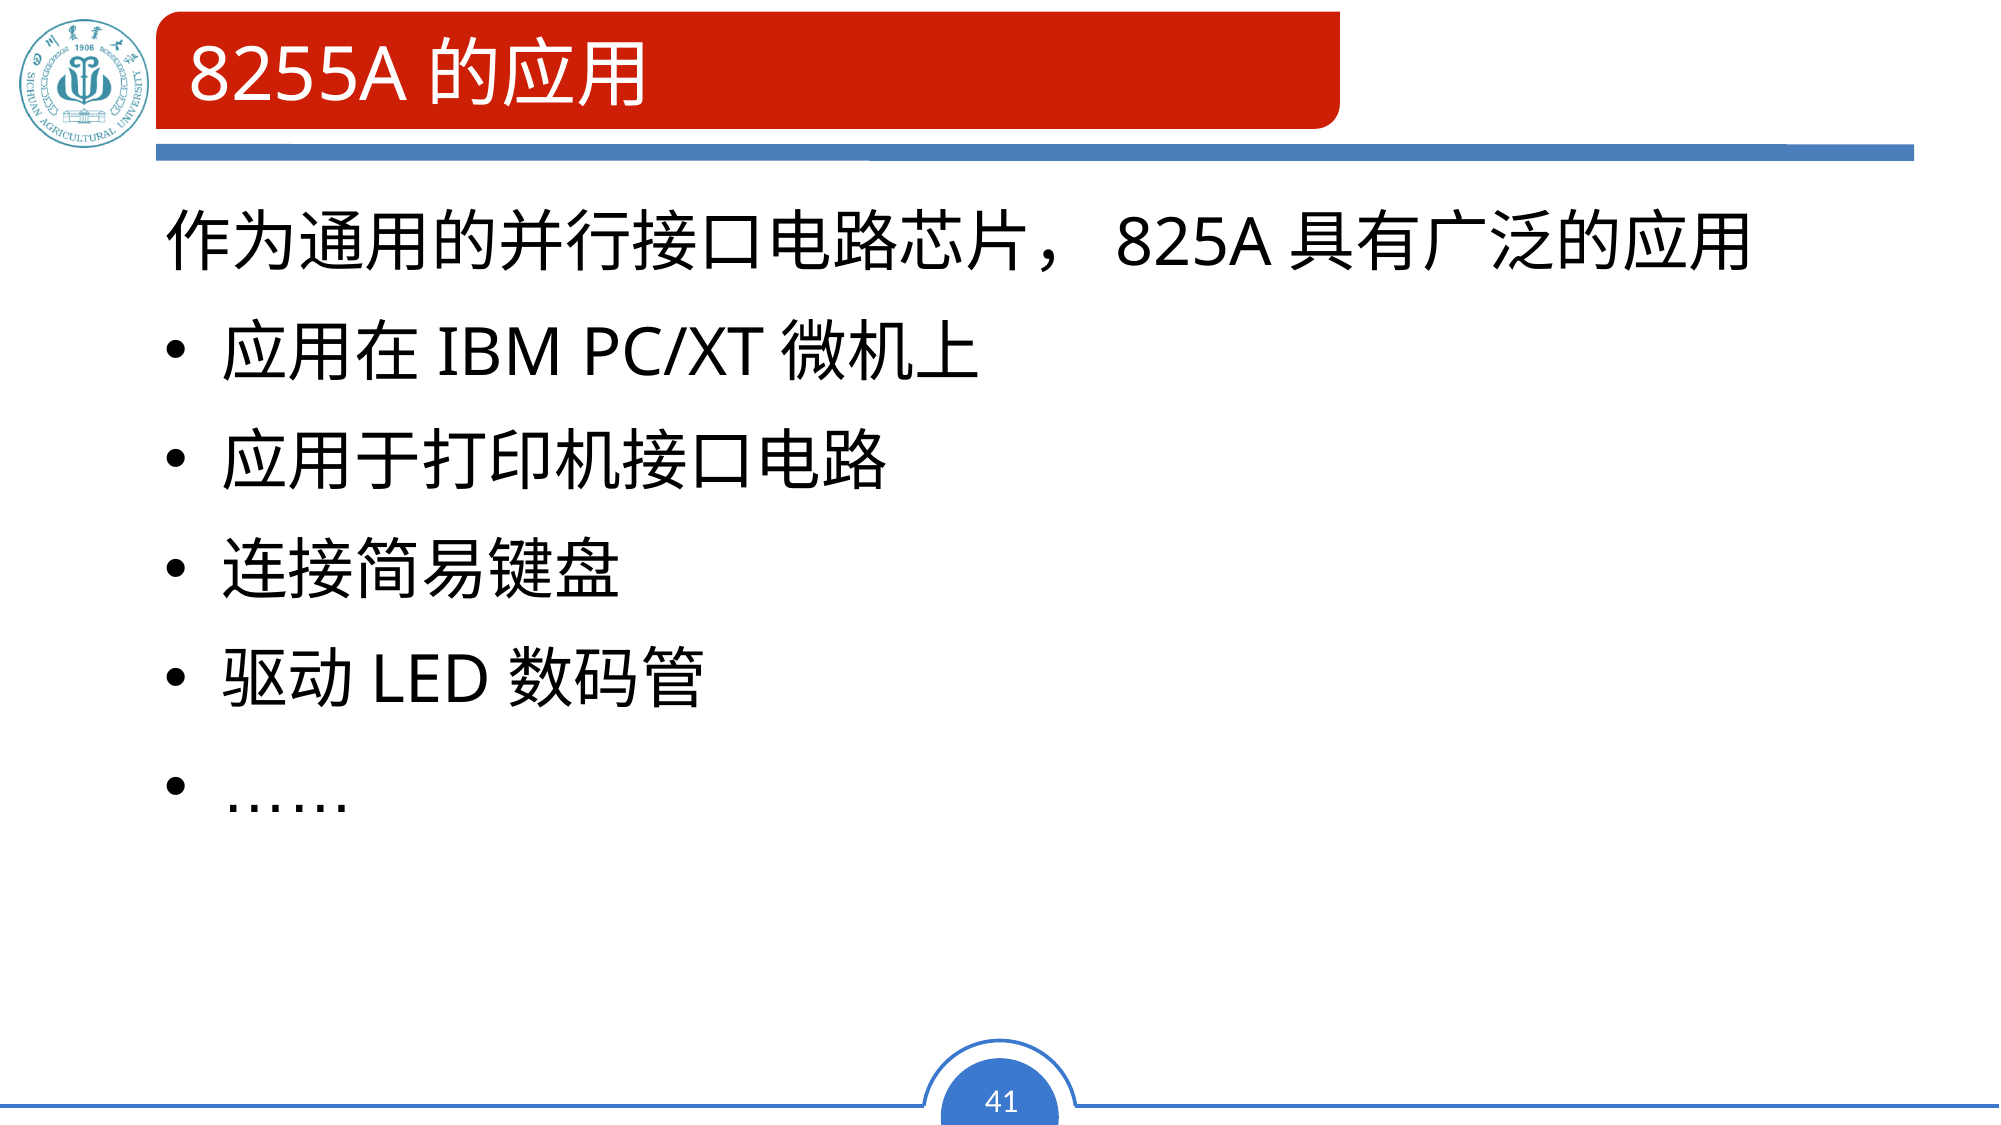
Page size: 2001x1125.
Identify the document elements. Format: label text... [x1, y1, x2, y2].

title 8255A的应用 [173, 14, 1879, 126]
list 作为通用的并行接口电路芯片，825A具有广泛的应用 应用在IBM PC/XT微机上 应用于打印机接口电路 连接简易键盘 驱动LED数码管 …… [150, 175, 1911, 933]
